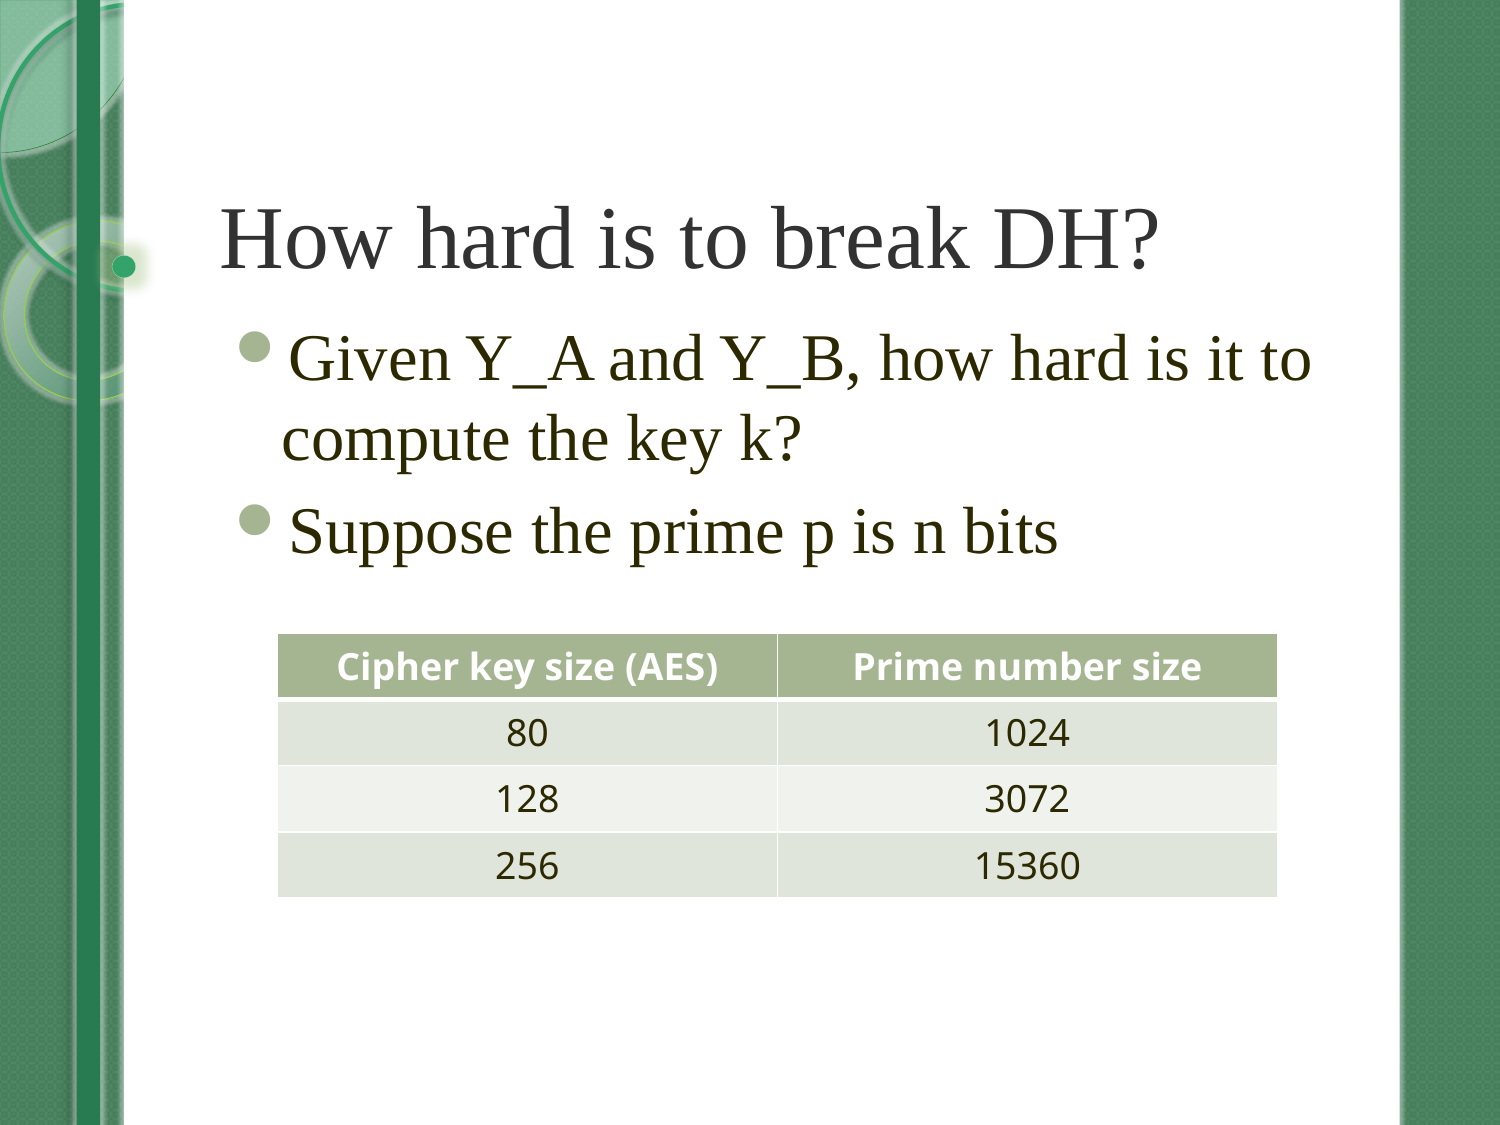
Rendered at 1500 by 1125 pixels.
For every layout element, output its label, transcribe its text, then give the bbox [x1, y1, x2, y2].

table_cell 128 [278, 766, 777, 831]
table_cell 80 [278, 702, 777, 765]
table_cell 15360 [778, 833, 1277, 897]
title How hard is to break DH? [204, 138, 1388, 327]
table_header Prime number size [778, 634, 1277, 697]
table_cell 1024 [778, 702, 1277, 765]
table_cell 3072 [778, 766, 1277, 831]
table_header Cipher key size (AES) [278, 634, 777, 697]
table_cell 256 [278, 833, 777, 897]
list Given Y_A and Y_B, how hard is it to compute the key k? Suppose the prime p is n bits [206, 306, 1400, 1024]
